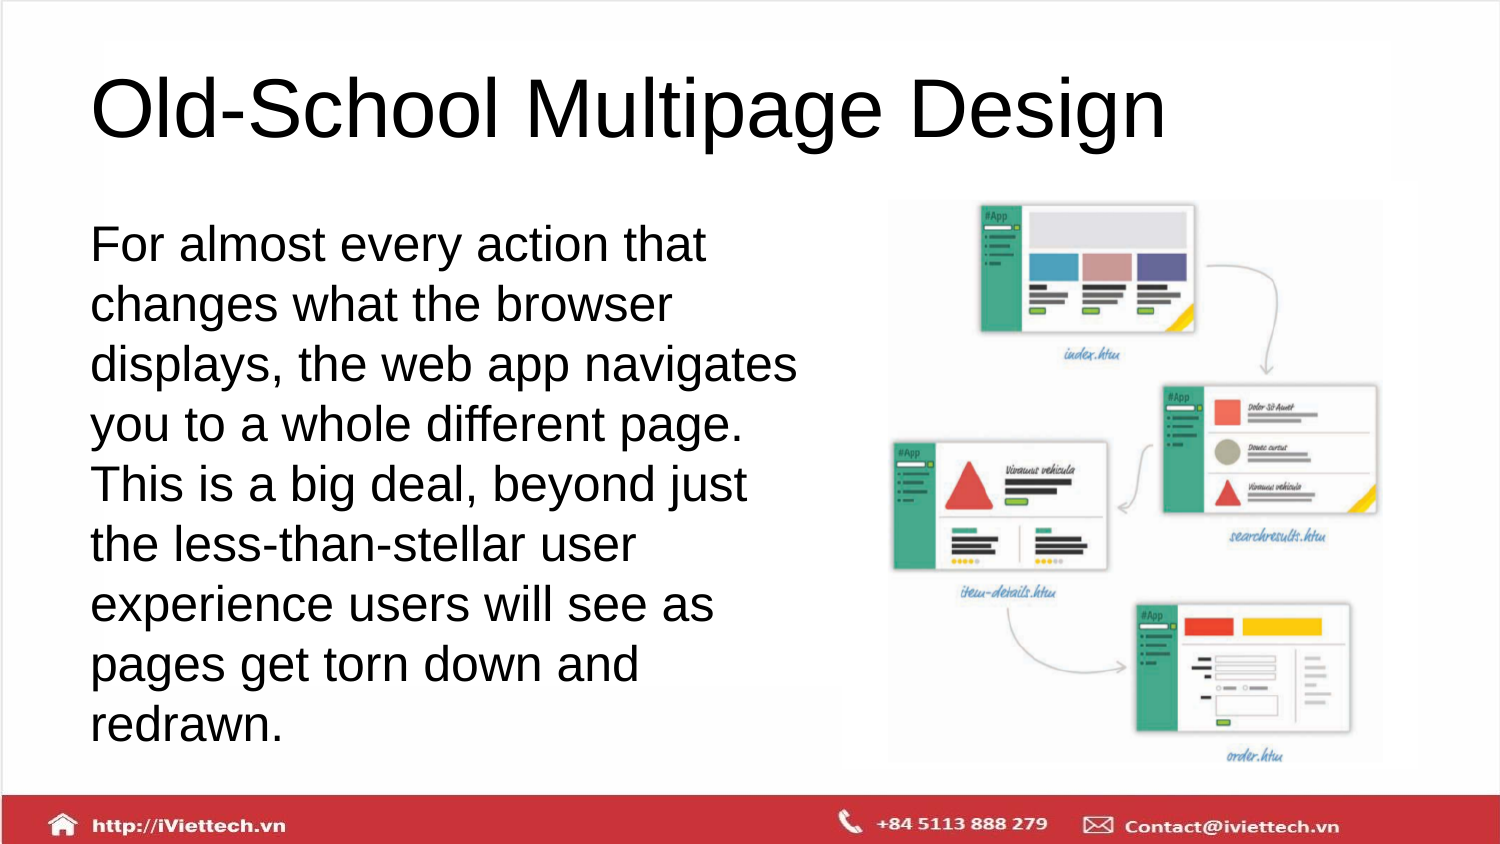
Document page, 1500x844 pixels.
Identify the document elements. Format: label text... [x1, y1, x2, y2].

picture [0, 0, 1500, 844]
title Old-School Multipage Design [75, 33, 1425, 175]
list For almost every action that changes what the browser displays, the web app navigates you to a whole different page. This is a big deal, beyond just the less-than-stellar user experience users will see as pages get torn down and redrawn. [75, 196, 836, 754]
